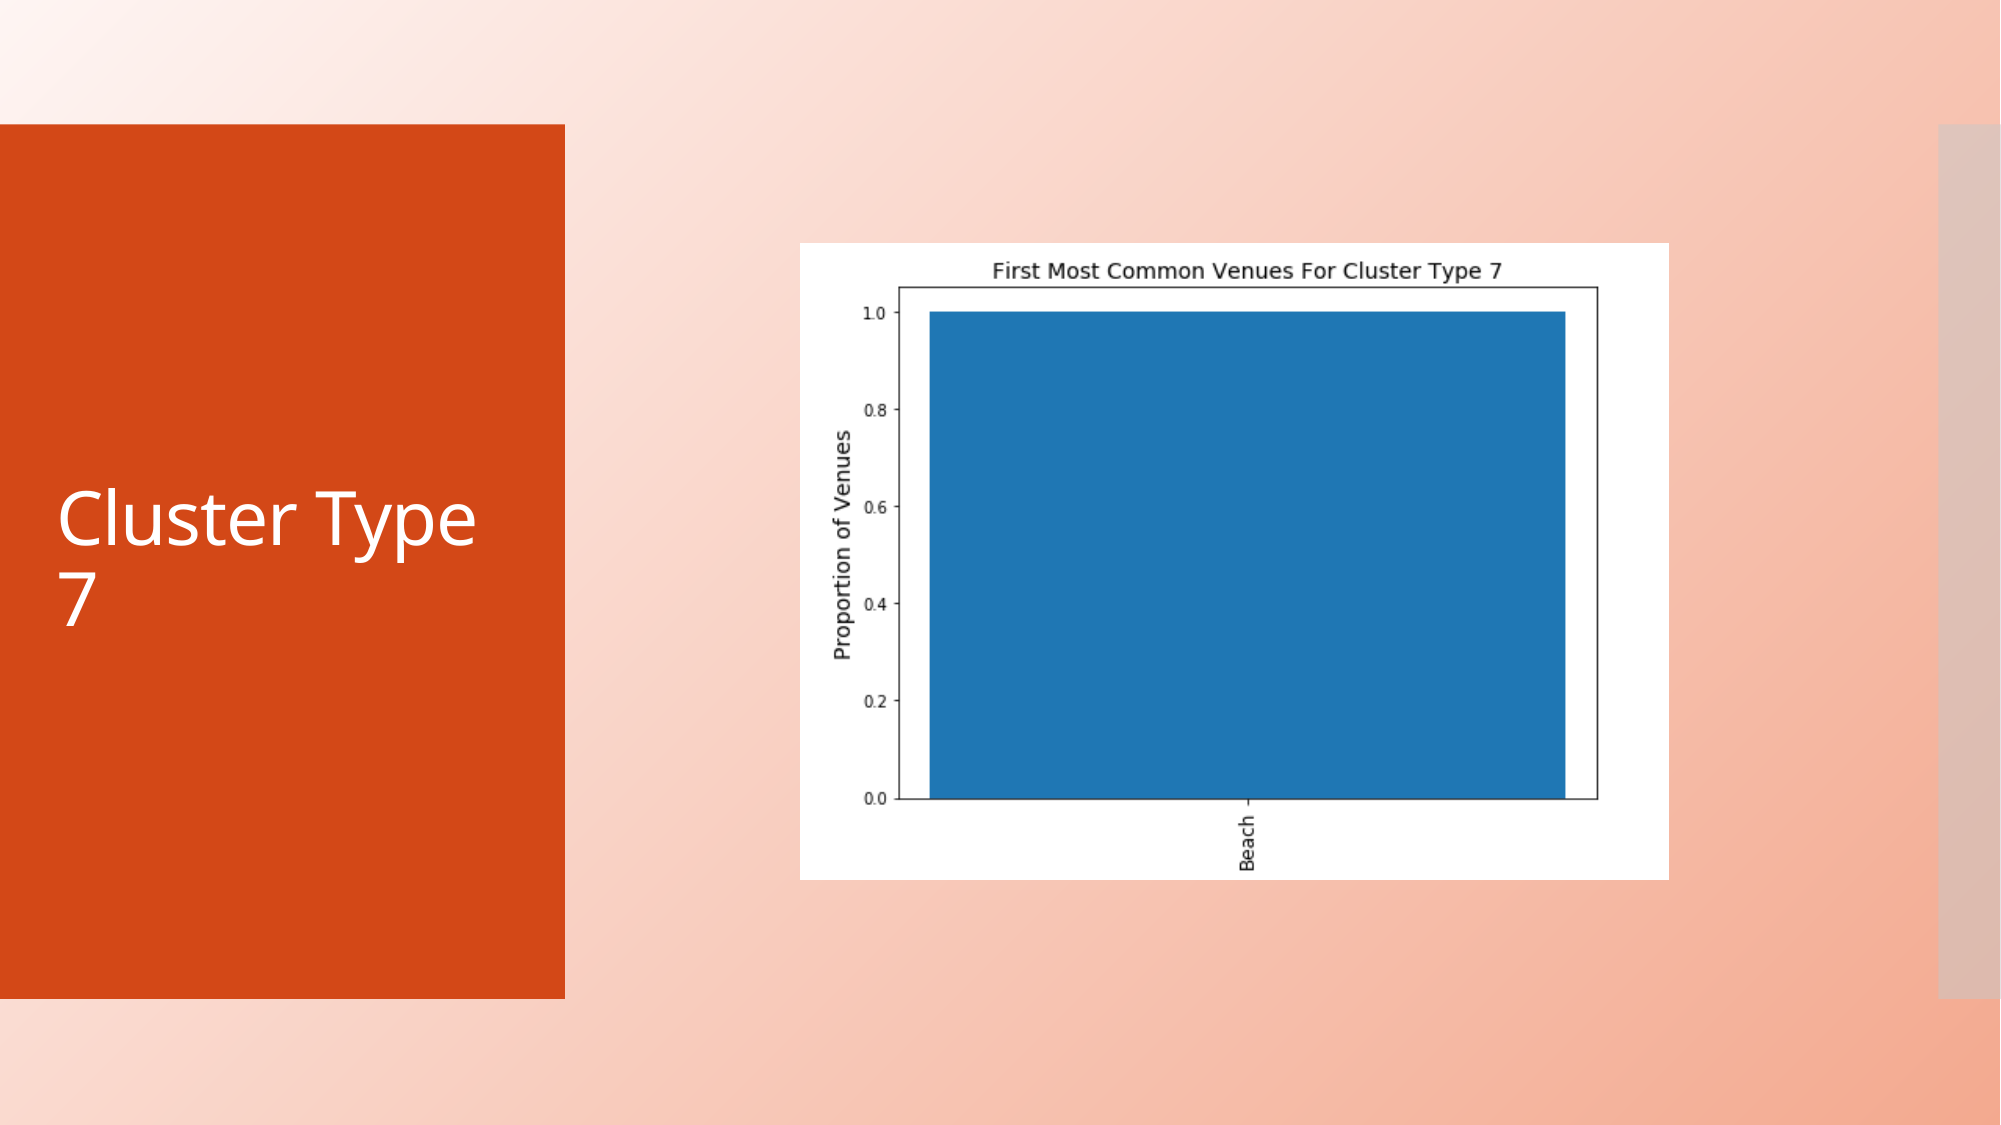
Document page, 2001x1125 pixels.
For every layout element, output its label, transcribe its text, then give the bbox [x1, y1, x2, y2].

title Cluster Type 7 [41, 184, 525, 940]
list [800, 243, 1669, 880]
